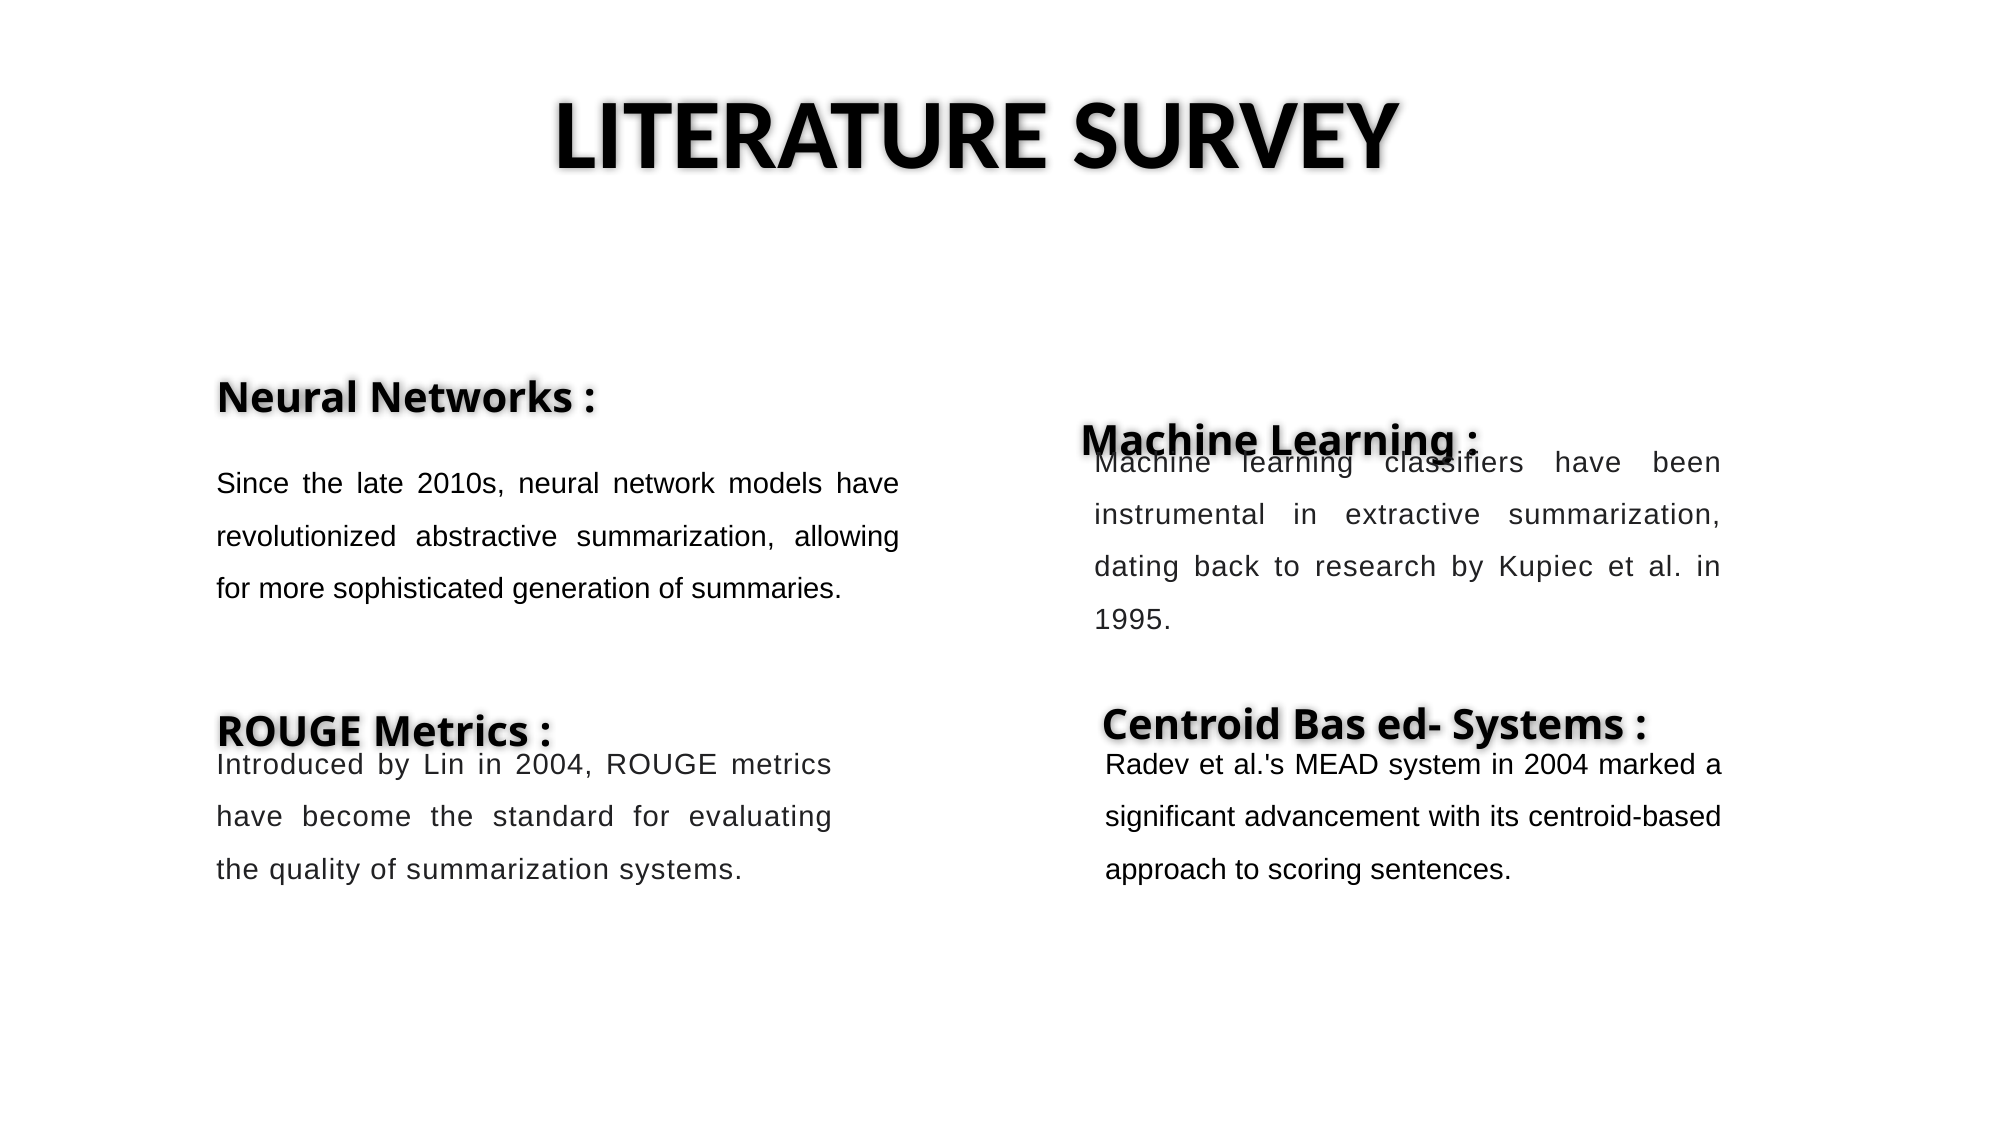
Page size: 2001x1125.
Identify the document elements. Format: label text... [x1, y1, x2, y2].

text_box Radev et al.'s MEAD system in 2004 marked a significant advancement with its centroid-based approach to scoring sentences. [1090, 720, 1738, 893]
title LITERATURE SURVEY [150, 49, 1850, 209]
list Neural Networks : ROUGE Metrics : Machine Learning : Centroid Bas ed- Systems : [201, 297, 1831, 1025]
text_box Machine learning classifiers have been instrumental in extractive summarization, dating back to research by Kupiec et al. in 1995. [1079, 417, 1738, 643]
text_box Since the late 2010s, neural network models have revolutionized abstractive summarization, allowing for more sophisticated generation of summaries. [201, 439, 916, 613]
text_box Introduced by Lin in 2004, ROUGE metrics have become the standard for evaluating the quality of summarization systems. [201, 720, 849, 893]
